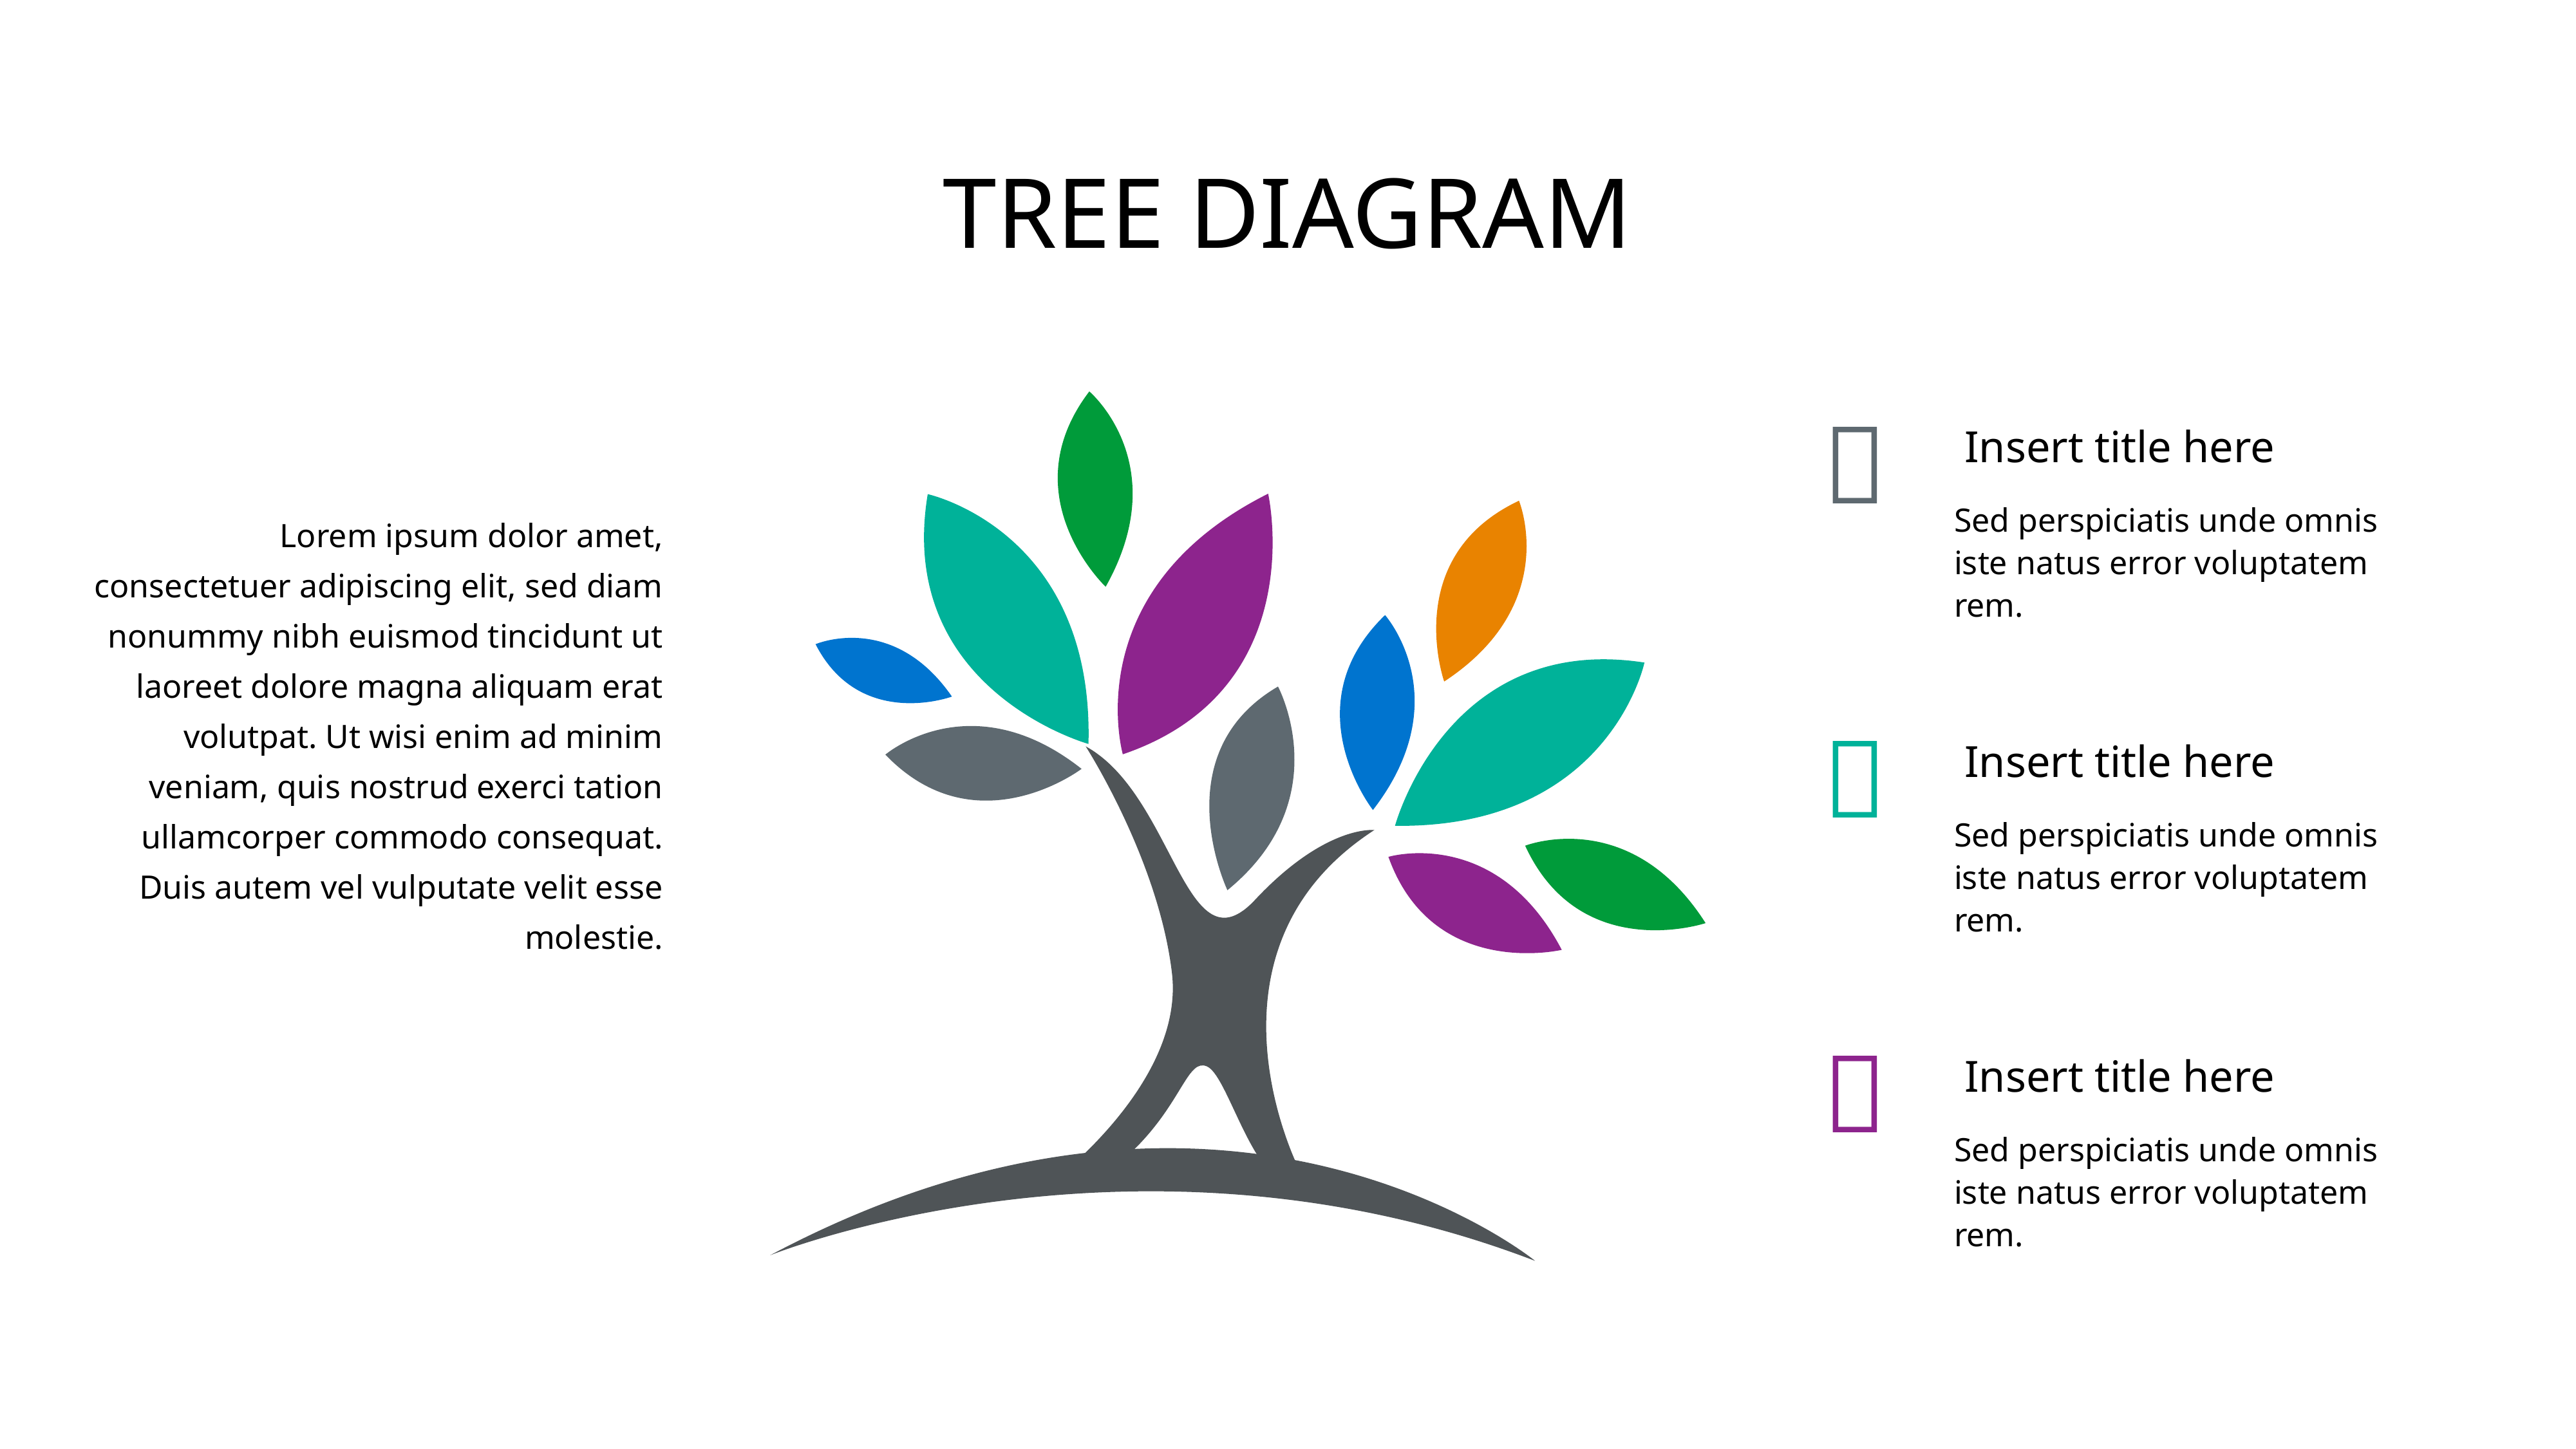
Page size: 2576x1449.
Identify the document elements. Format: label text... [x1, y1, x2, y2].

text_box Insert title here [1955, 415, 2286, 476]
text_box  [1813, 706, 1897, 845]
text_box Sed perspiciatis unde omnis iste natus error voluptatem rem. [1944, 1121, 2442, 1258]
text_box Lorem ipsum dolor amet, consectetuer adipiscing elit, sed diam nonummy nibh euismod tincidunt ut laoreet dolore magna aliquam erat volutpat. Ut wisi enim ad minim veniam, quis nostrud exerci tation ullamcorper commodo consequat. Duis autem vel vulputate velit esse molestie. [78, 499, 673, 960]
text_box Sed perspiciatis unde omnis iste natus error voluptatem rem. [1944, 806, 2442, 943]
text_box Insert title here [1955, 729, 2286, 791]
text_box  [1813, 1020, 1897, 1159]
text_box Sed perspiciatis unde omnis iste natus error voluptatem rem. [1944, 491, 2442, 629]
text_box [770, 391, 1706, 1262]
title TREE DIAGRAM [177, 77, 2398, 357]
text_box Insert title here [1955, 1044, 2286, 1106]
text_box  [1813, 391, 1897, 530]
